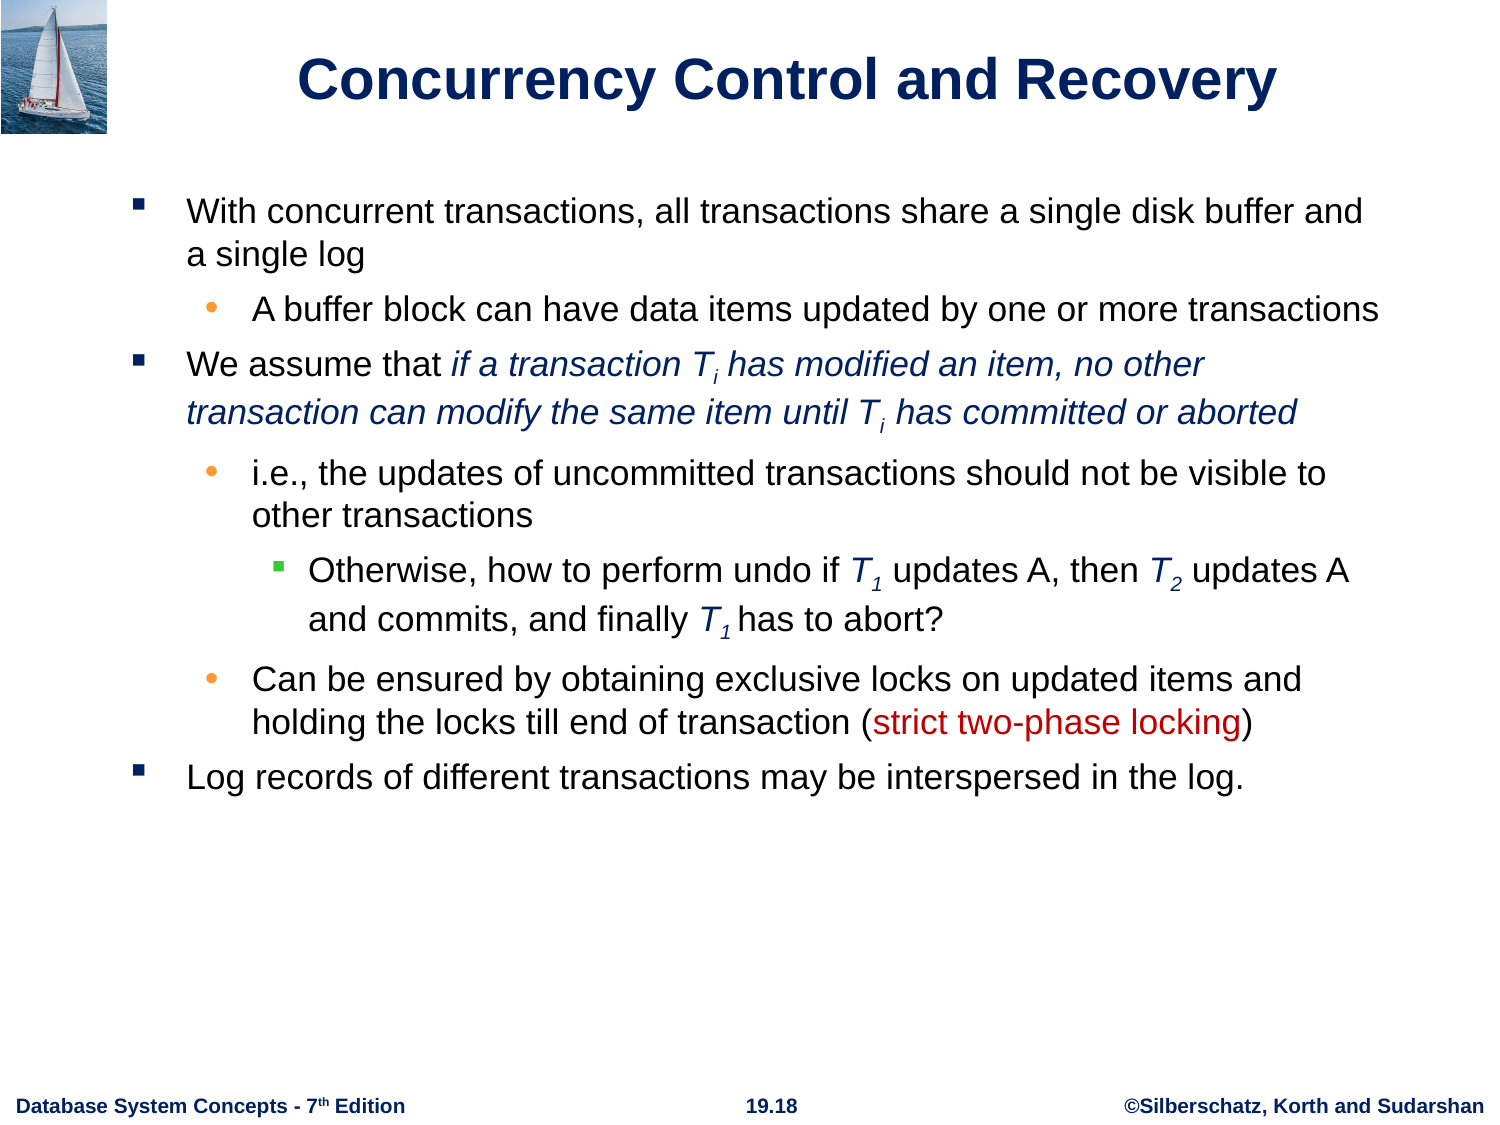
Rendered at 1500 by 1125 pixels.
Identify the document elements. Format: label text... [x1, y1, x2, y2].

list With concurrent transactions, all transactions share a single disk buffer and a single log A buffer block can have data items updated by one or more transactions We assume that if a transaction Ti has modified an item, no other transaction can modify the same item until Ti has committed or aborted i.e., the updates of uncommitted transactions should not be visible to other transactions Otherwise, how to perform undo if T1 updates A, then T2 updates A and commits, and finally T1 has to abort? Can be ensured by obtaining exclusive locks on updated items and holding the locks till end of transaction (strict two-phase locking) Log records of different transactions may be interspersed in the log. [115, 180, 1397, 1062]
picture [1, 0, 107, 134]
title Concurrency Control and Recovery [125, 18, 1452, 120]
